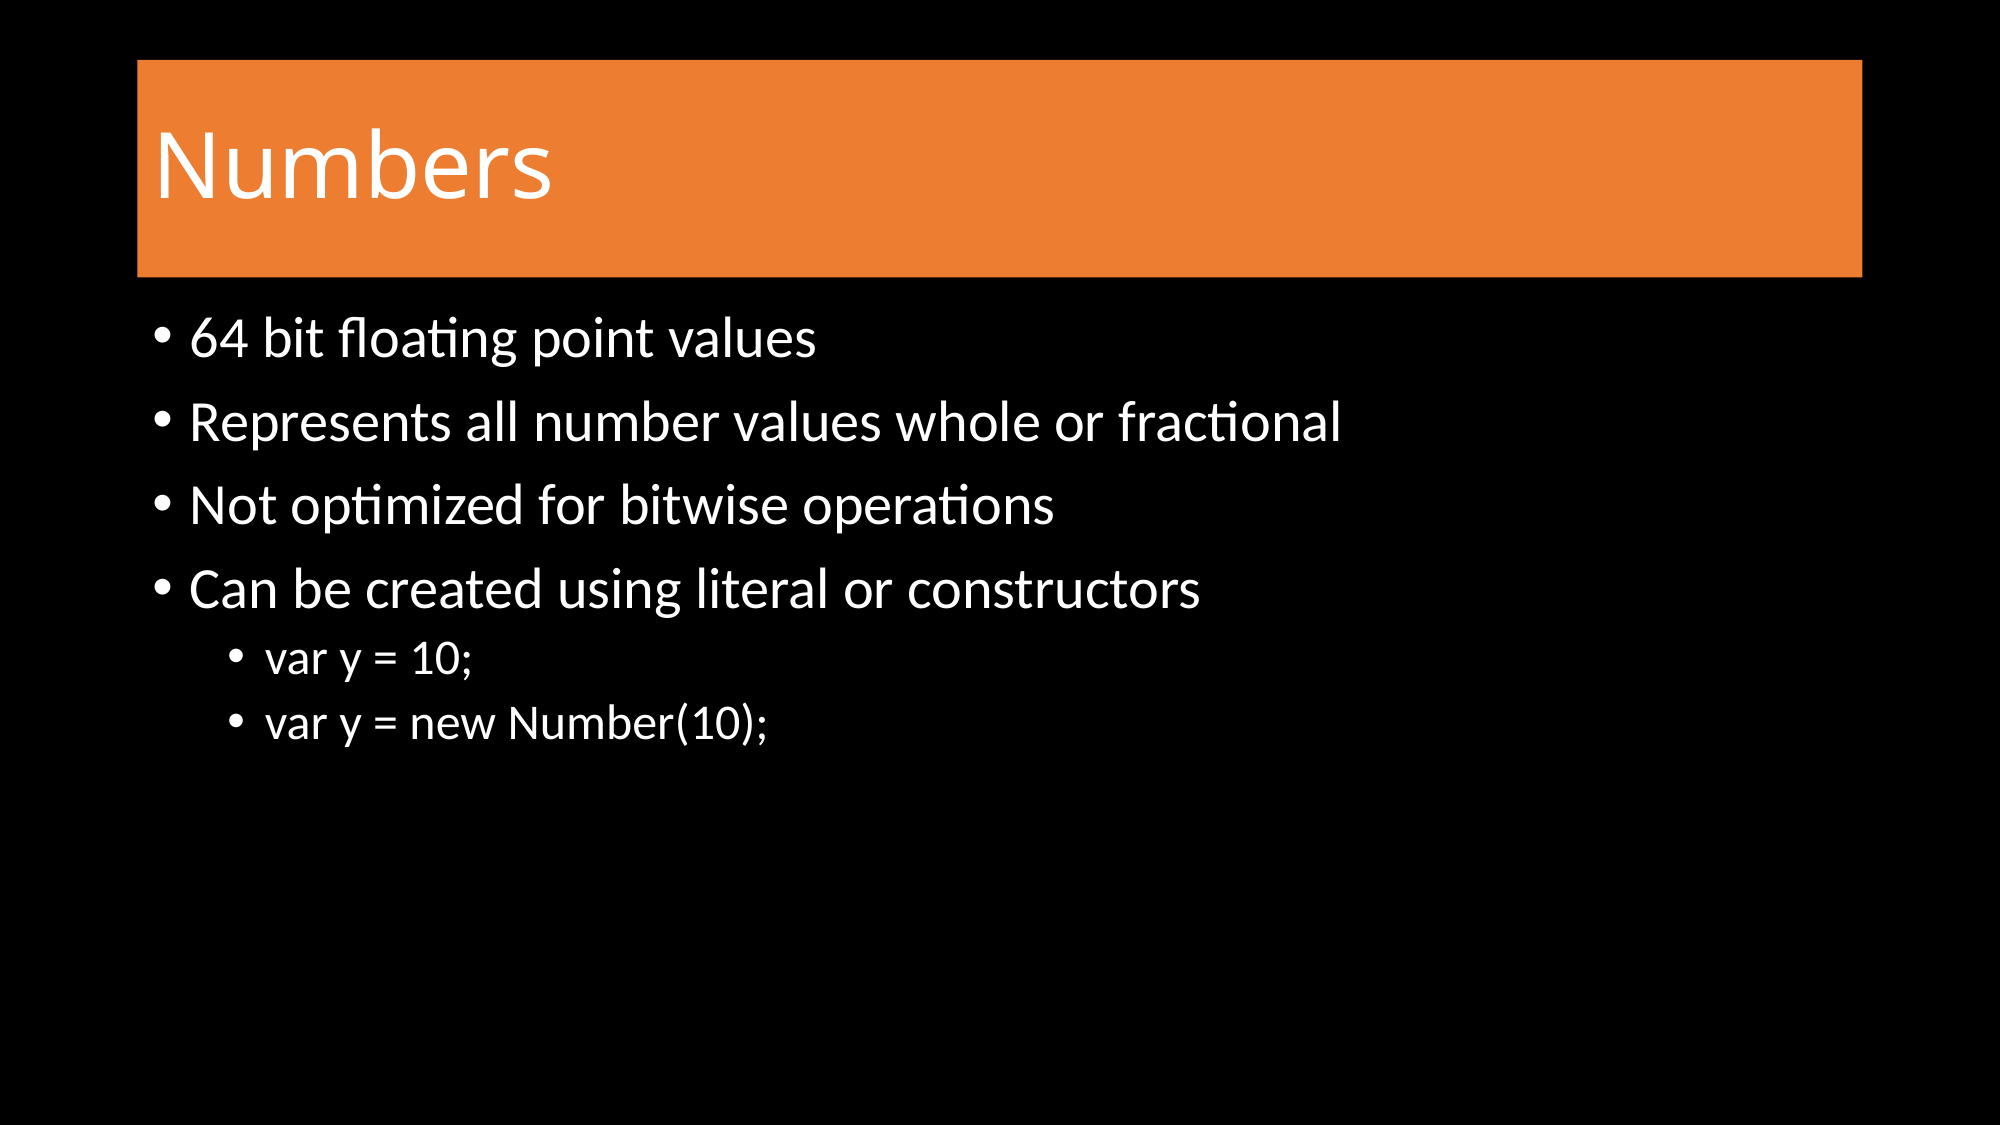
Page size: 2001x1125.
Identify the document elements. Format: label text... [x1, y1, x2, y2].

list 64 bit floating point values Represents all number values whole or fractional Not optimized for bitwise operations Can be created using literal or constructors var y = 10; var y = new Number(10); [137, 299, 1863, 1014]
title Numbers [137, 59, 1863, 278]
